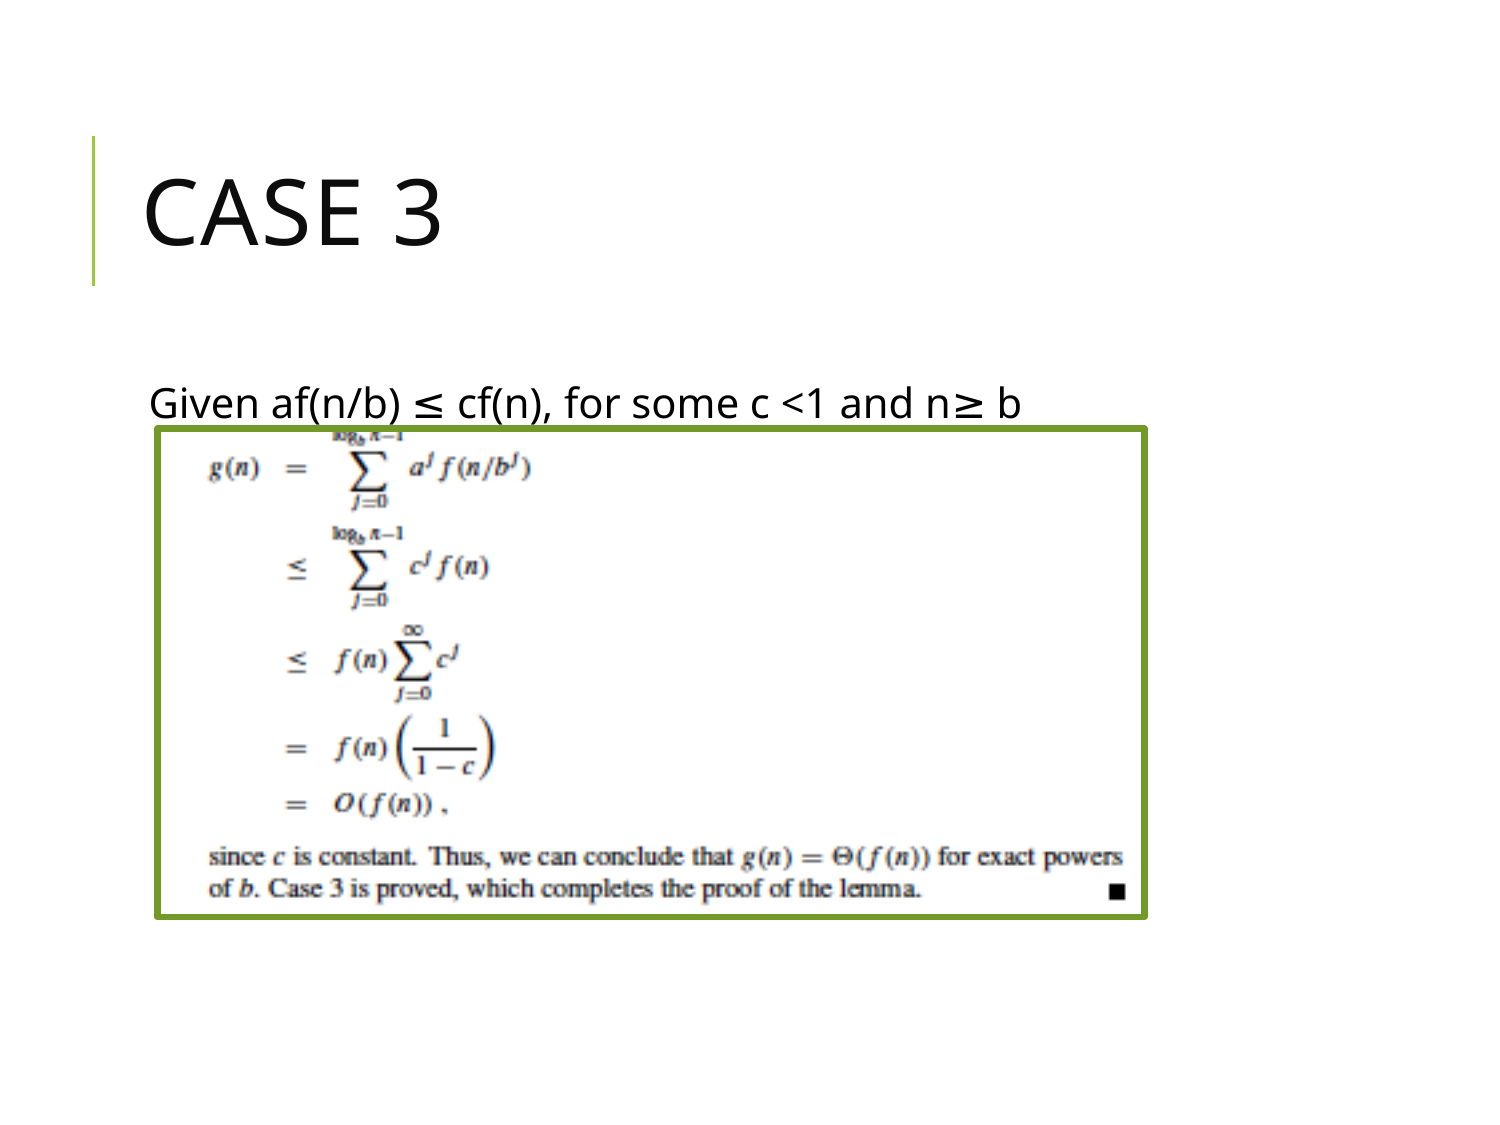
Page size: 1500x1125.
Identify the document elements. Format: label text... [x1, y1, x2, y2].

list Given af(n/b) ≤ cf(n), for some c <1 and n≥ b [126, 375, 1322, 1035]
title Case 3 [126, 96, 1322, 342]
picture [160, 431, 1142, 915]
